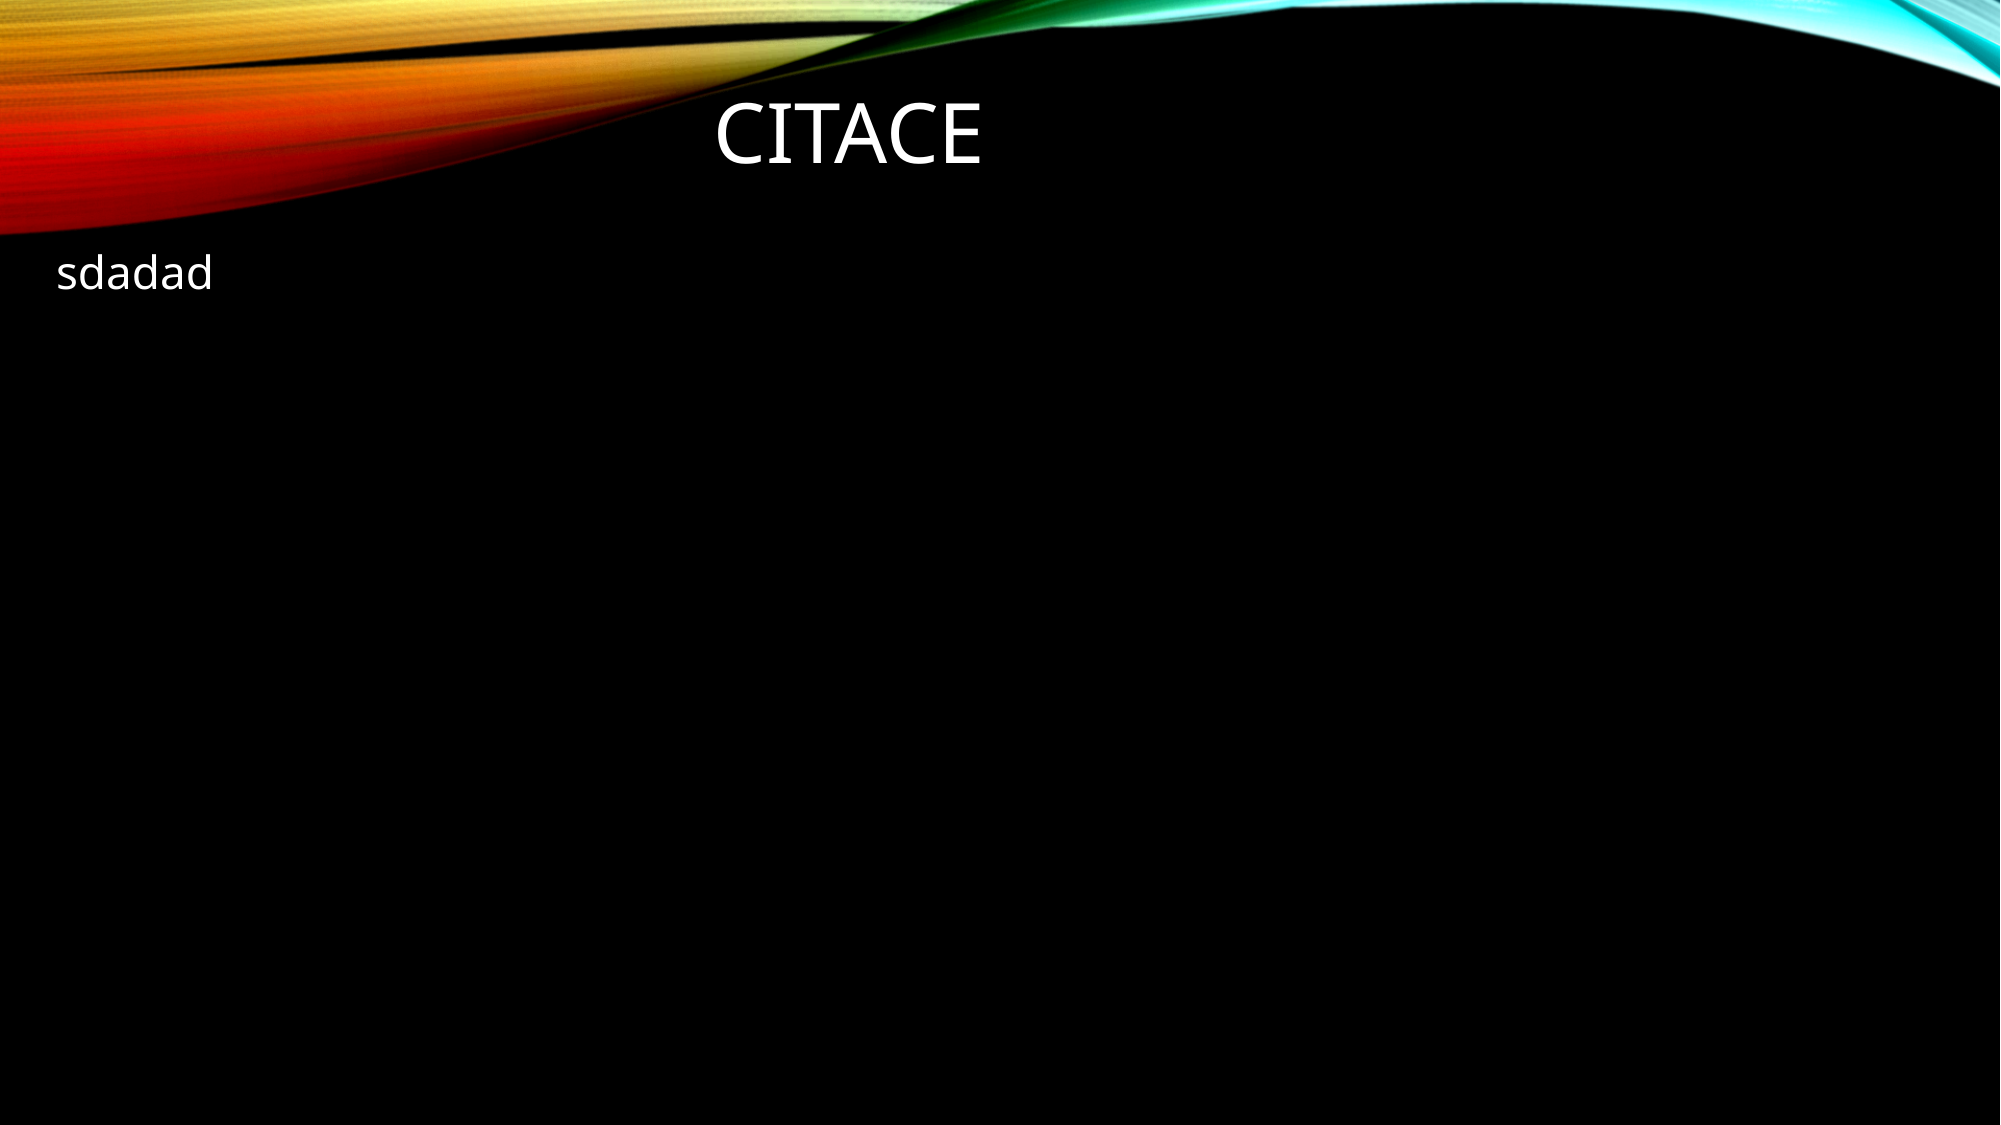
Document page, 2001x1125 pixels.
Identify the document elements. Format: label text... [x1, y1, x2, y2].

picture [0, 0, 2000, 237]
list sdadad [41, 242, 1925, 1080]
title Citace [365, 30, 1000, 242]
